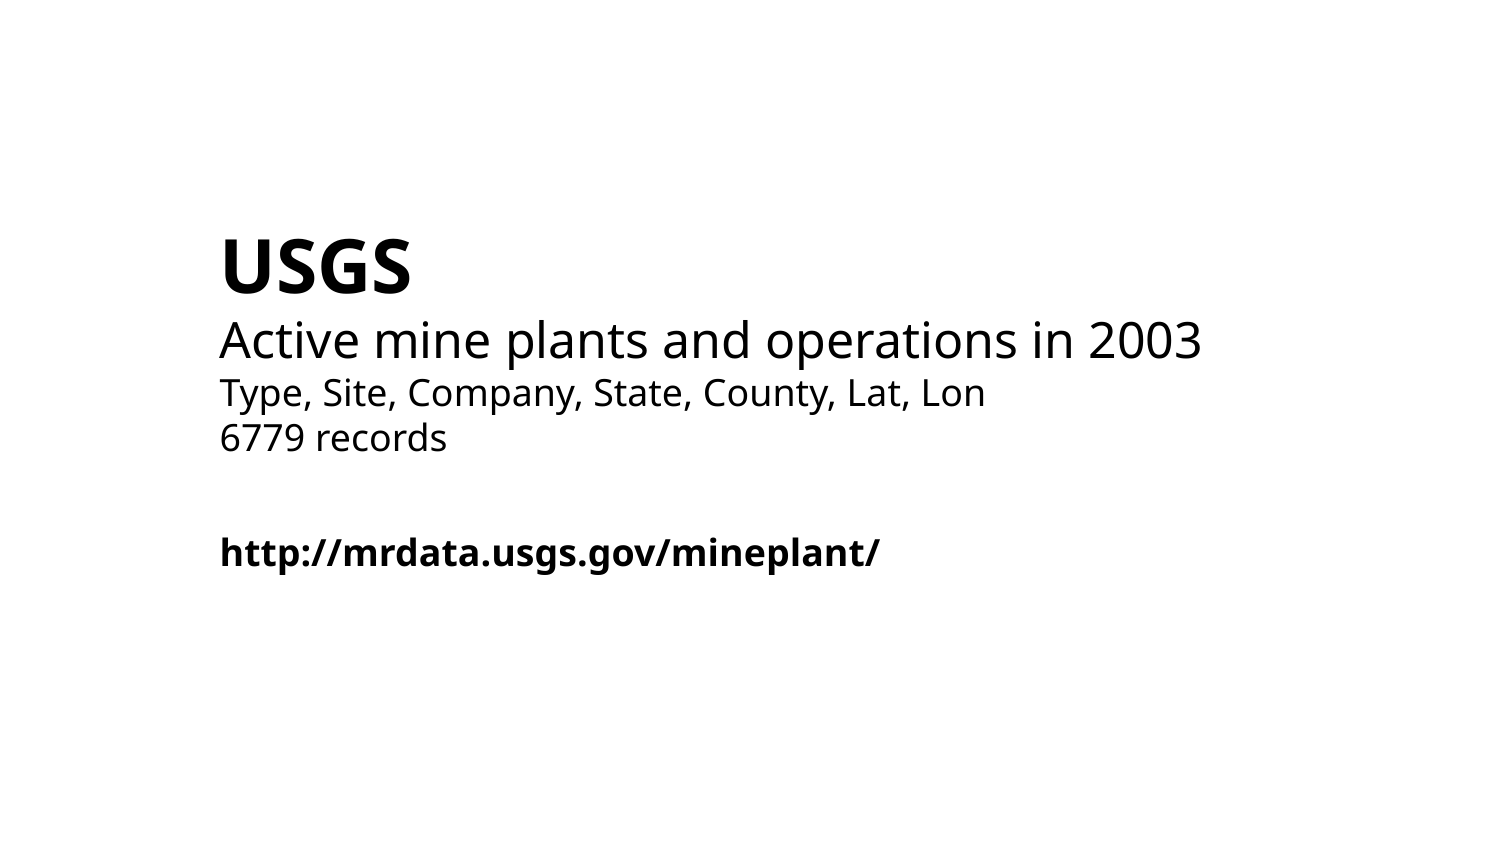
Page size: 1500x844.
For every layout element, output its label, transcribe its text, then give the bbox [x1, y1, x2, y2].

text_box USGS Active mine plants and operations in 2003 Type, Site, Company, State, County, Lat, Lon 6779 records http://mrdata.usgs.gov/mineplant/ [204, 203, 1296, 640]
